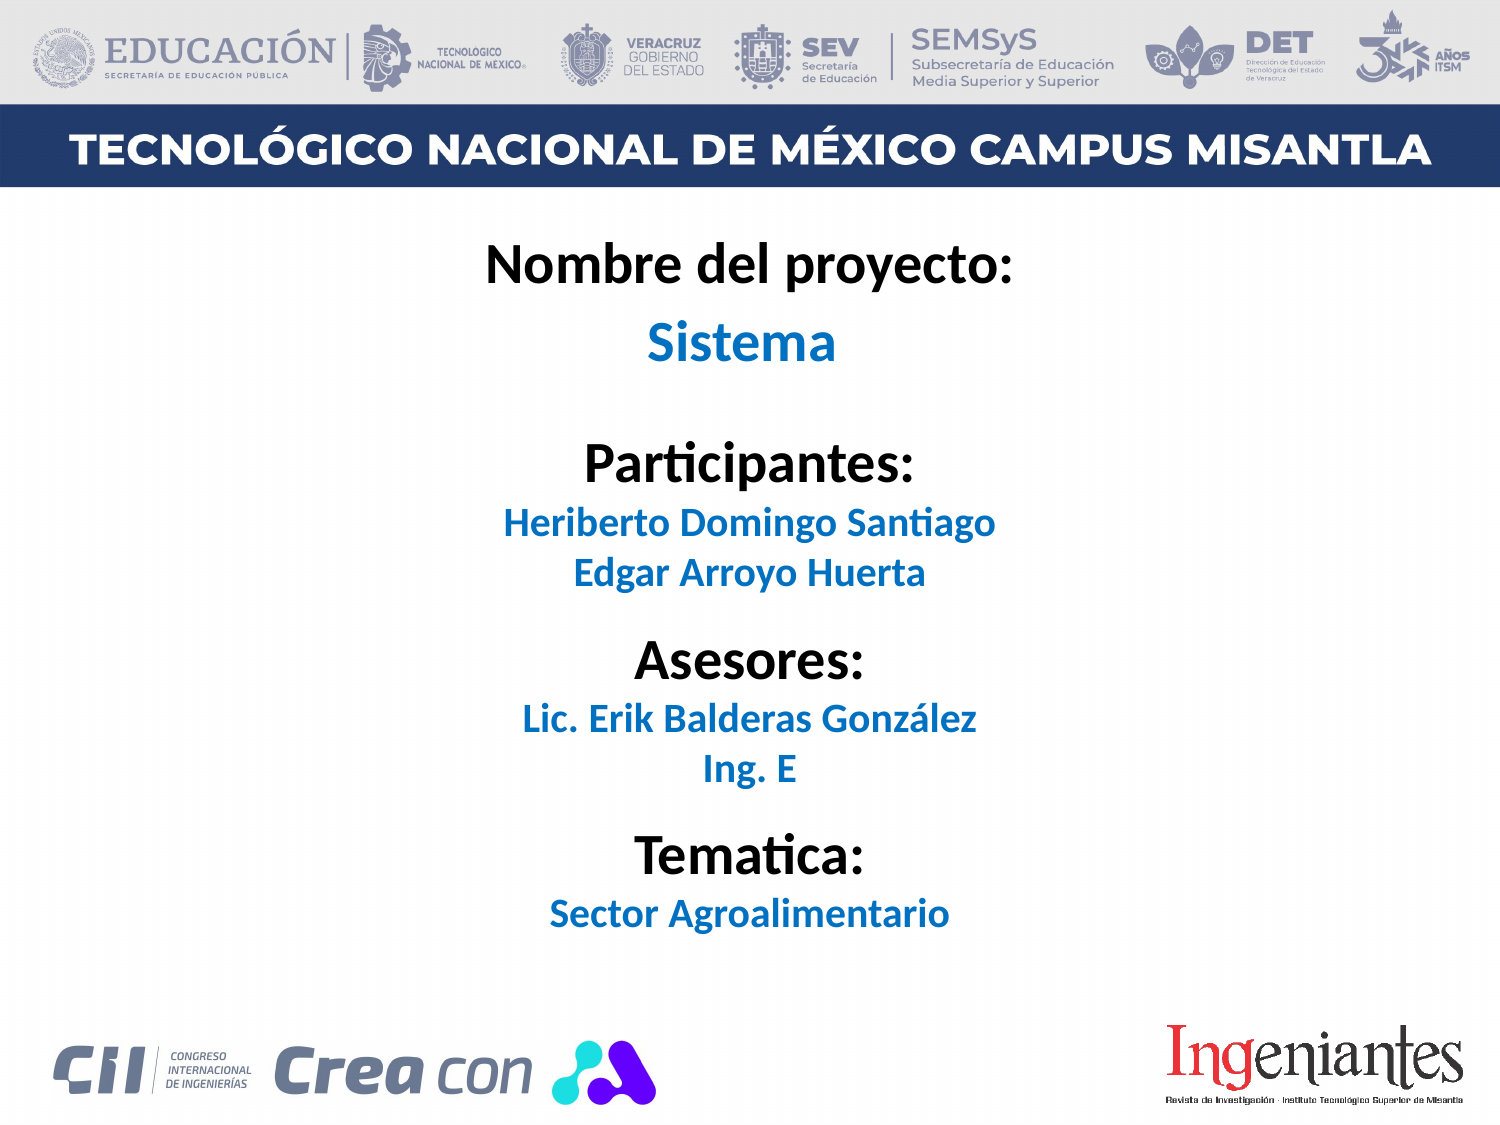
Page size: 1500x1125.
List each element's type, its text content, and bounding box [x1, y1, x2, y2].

text_box Nombre del proyecto: Sistema Participantes: Heriberto Domingo Santiago Edgar Arroyo Huerta Asesores: Lic. Erik Balderas González Ing. E Tematica: Sector Agroalimentario [32, 217, 1468, 944]
picture [0, 0, 1500, 1125]
